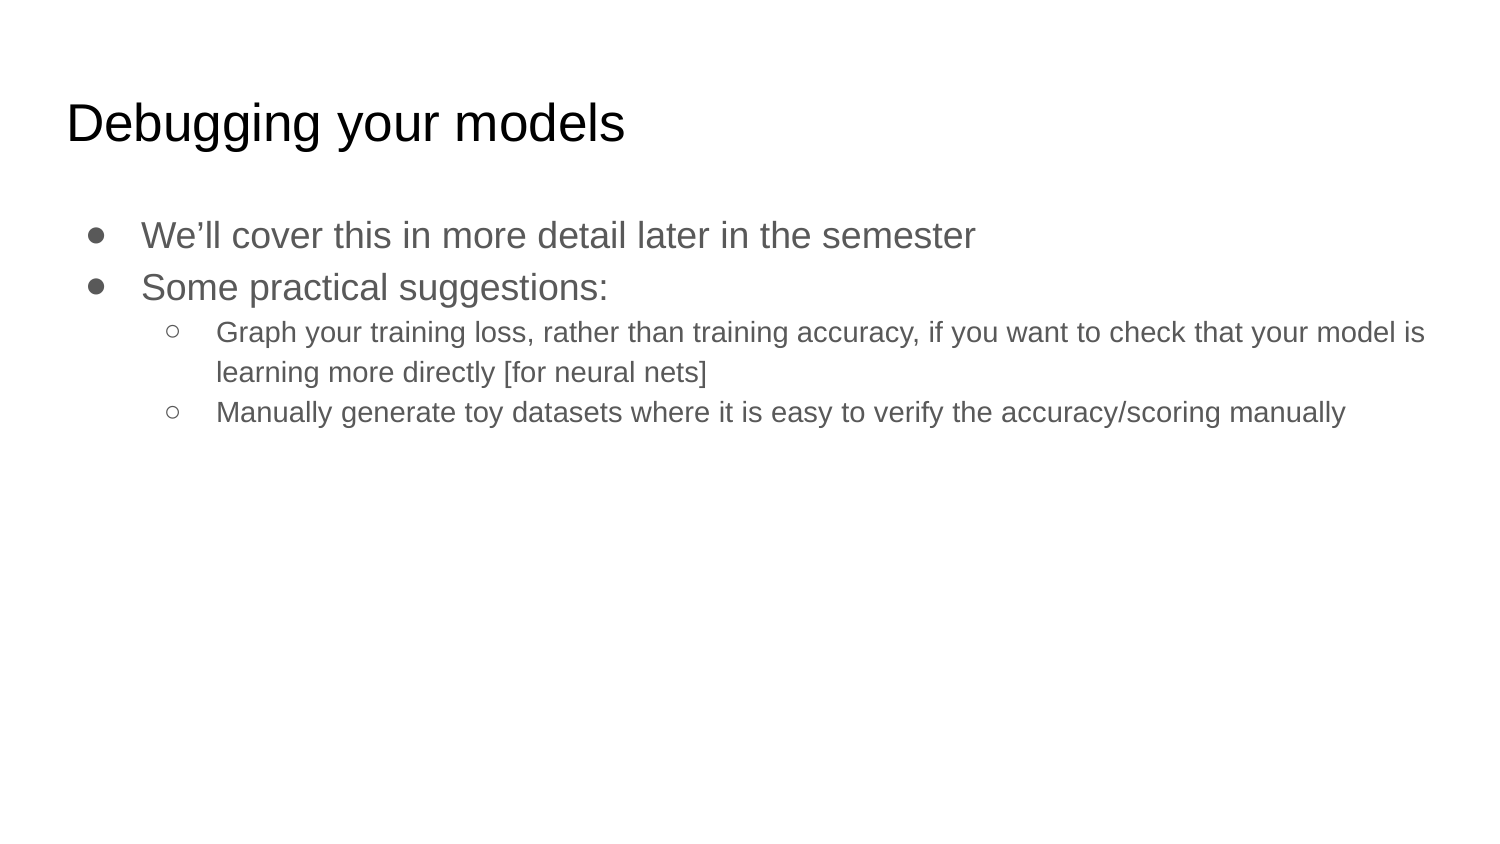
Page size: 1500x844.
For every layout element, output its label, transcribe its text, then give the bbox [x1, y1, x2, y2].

title Debugging your models [51, 72, 1449, 167]
list We’ll cover this in more detail later in the semester Some practical suggestions: Graph your training loss, rather than training accuracy, if you want to check that your model is learning more directly [for neural nets] Manually generate toy datasets where it is easy to verify the accuracy/scoring manually [51, 189, 1449, 750]
